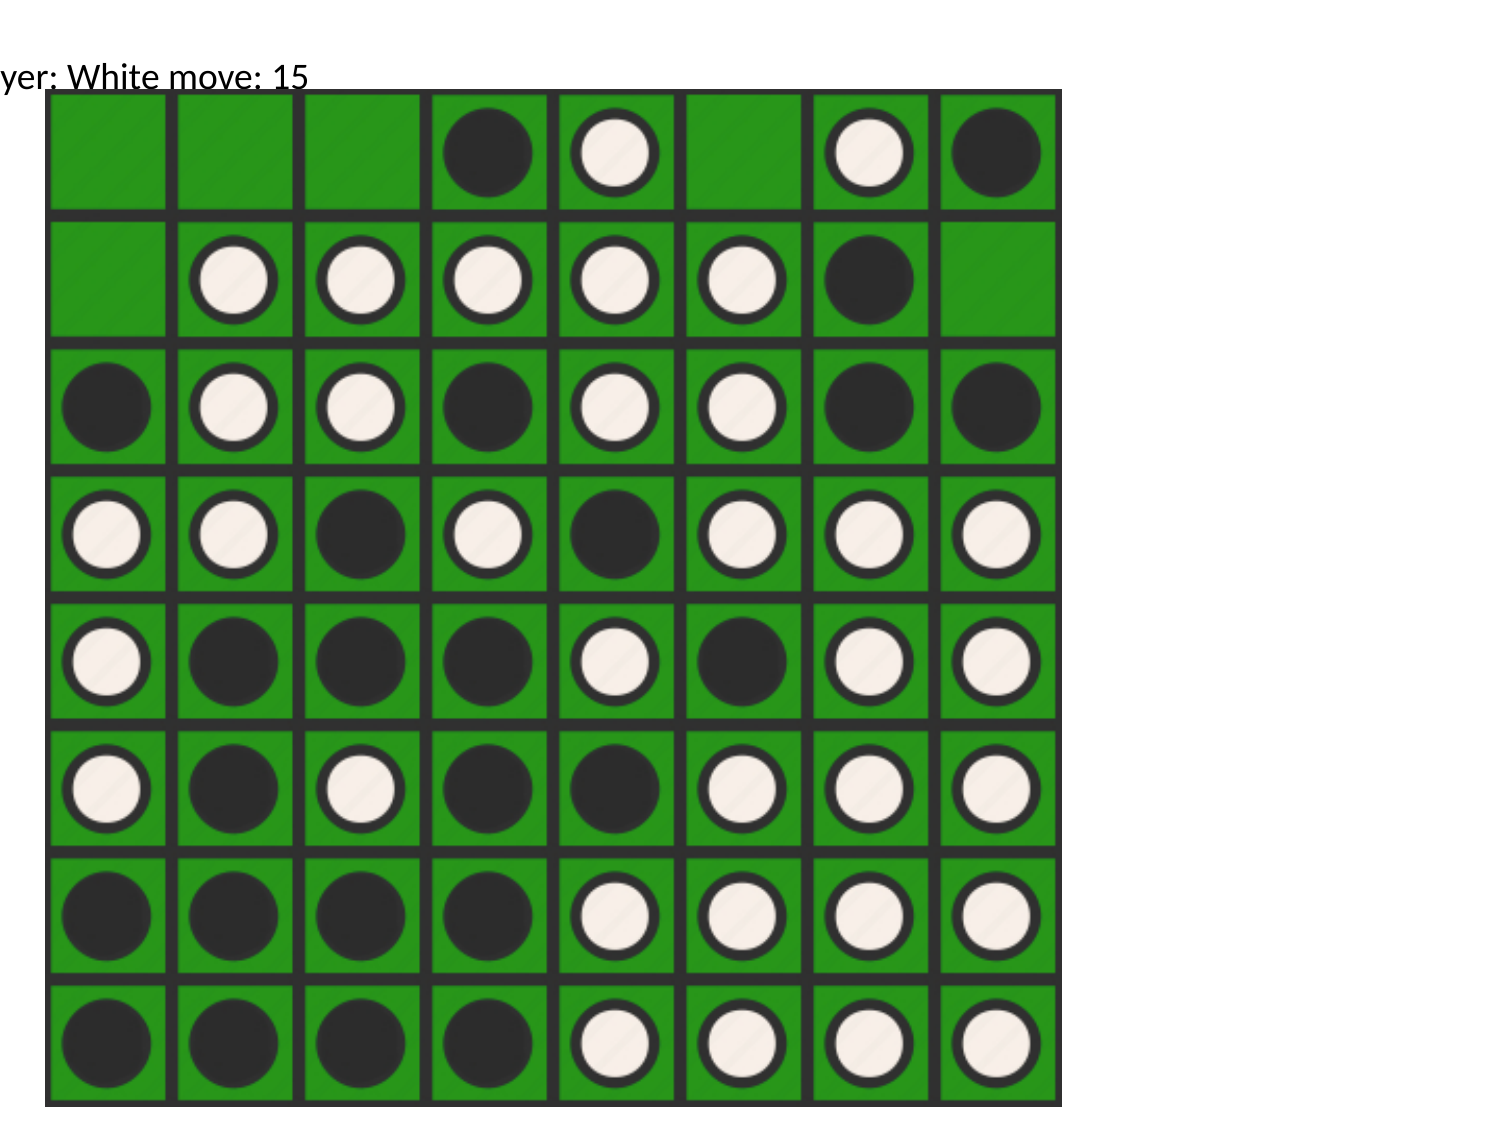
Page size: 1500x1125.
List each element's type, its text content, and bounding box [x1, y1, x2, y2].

picture [44, 89, 1062, 1107]
text_box turn: 54 player: White move: 15 [0, 44, 325, 105]
